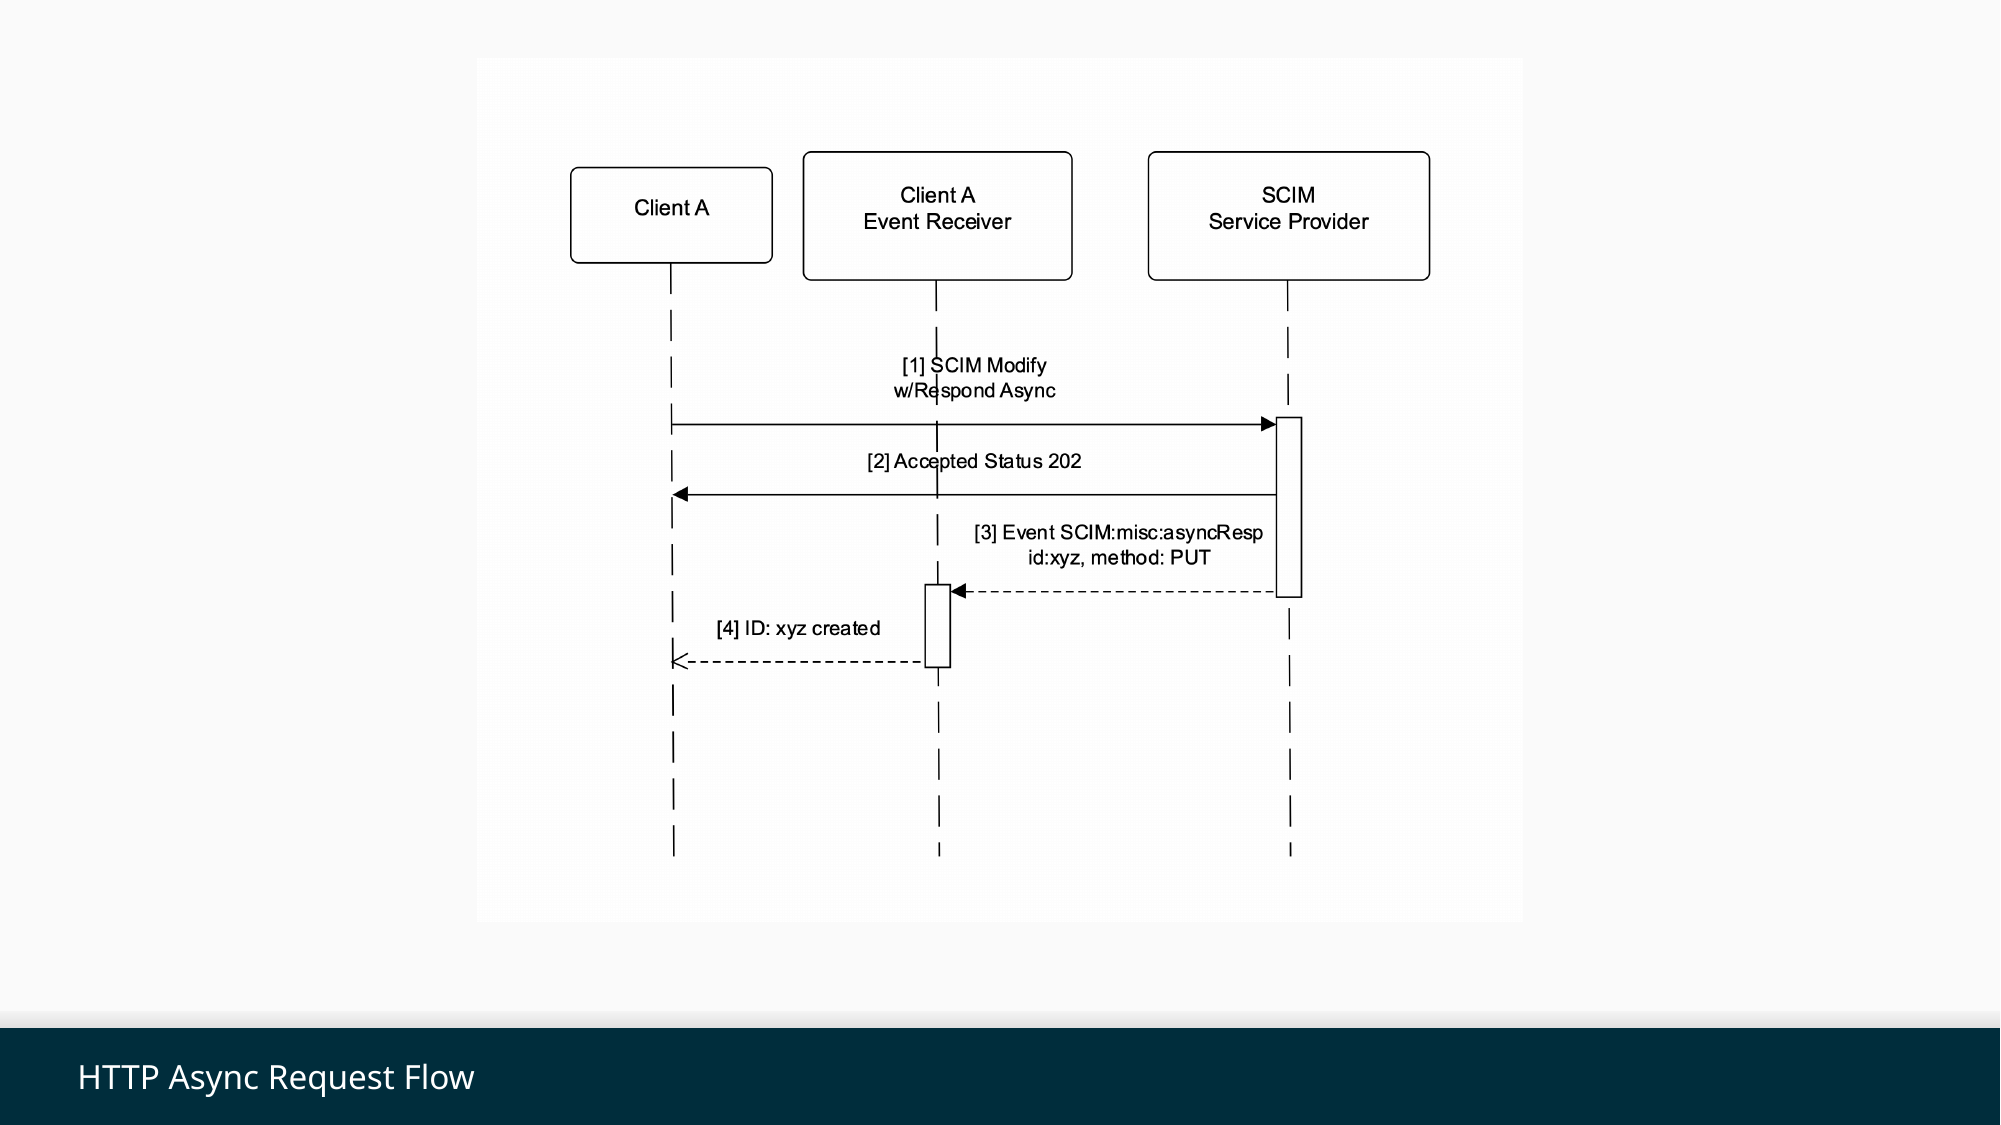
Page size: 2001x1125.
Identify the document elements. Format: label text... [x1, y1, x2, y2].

list HTTP Async Request Flow [12, 1027, 1846, 1125]
picture [476, 58, 1524, 922]
